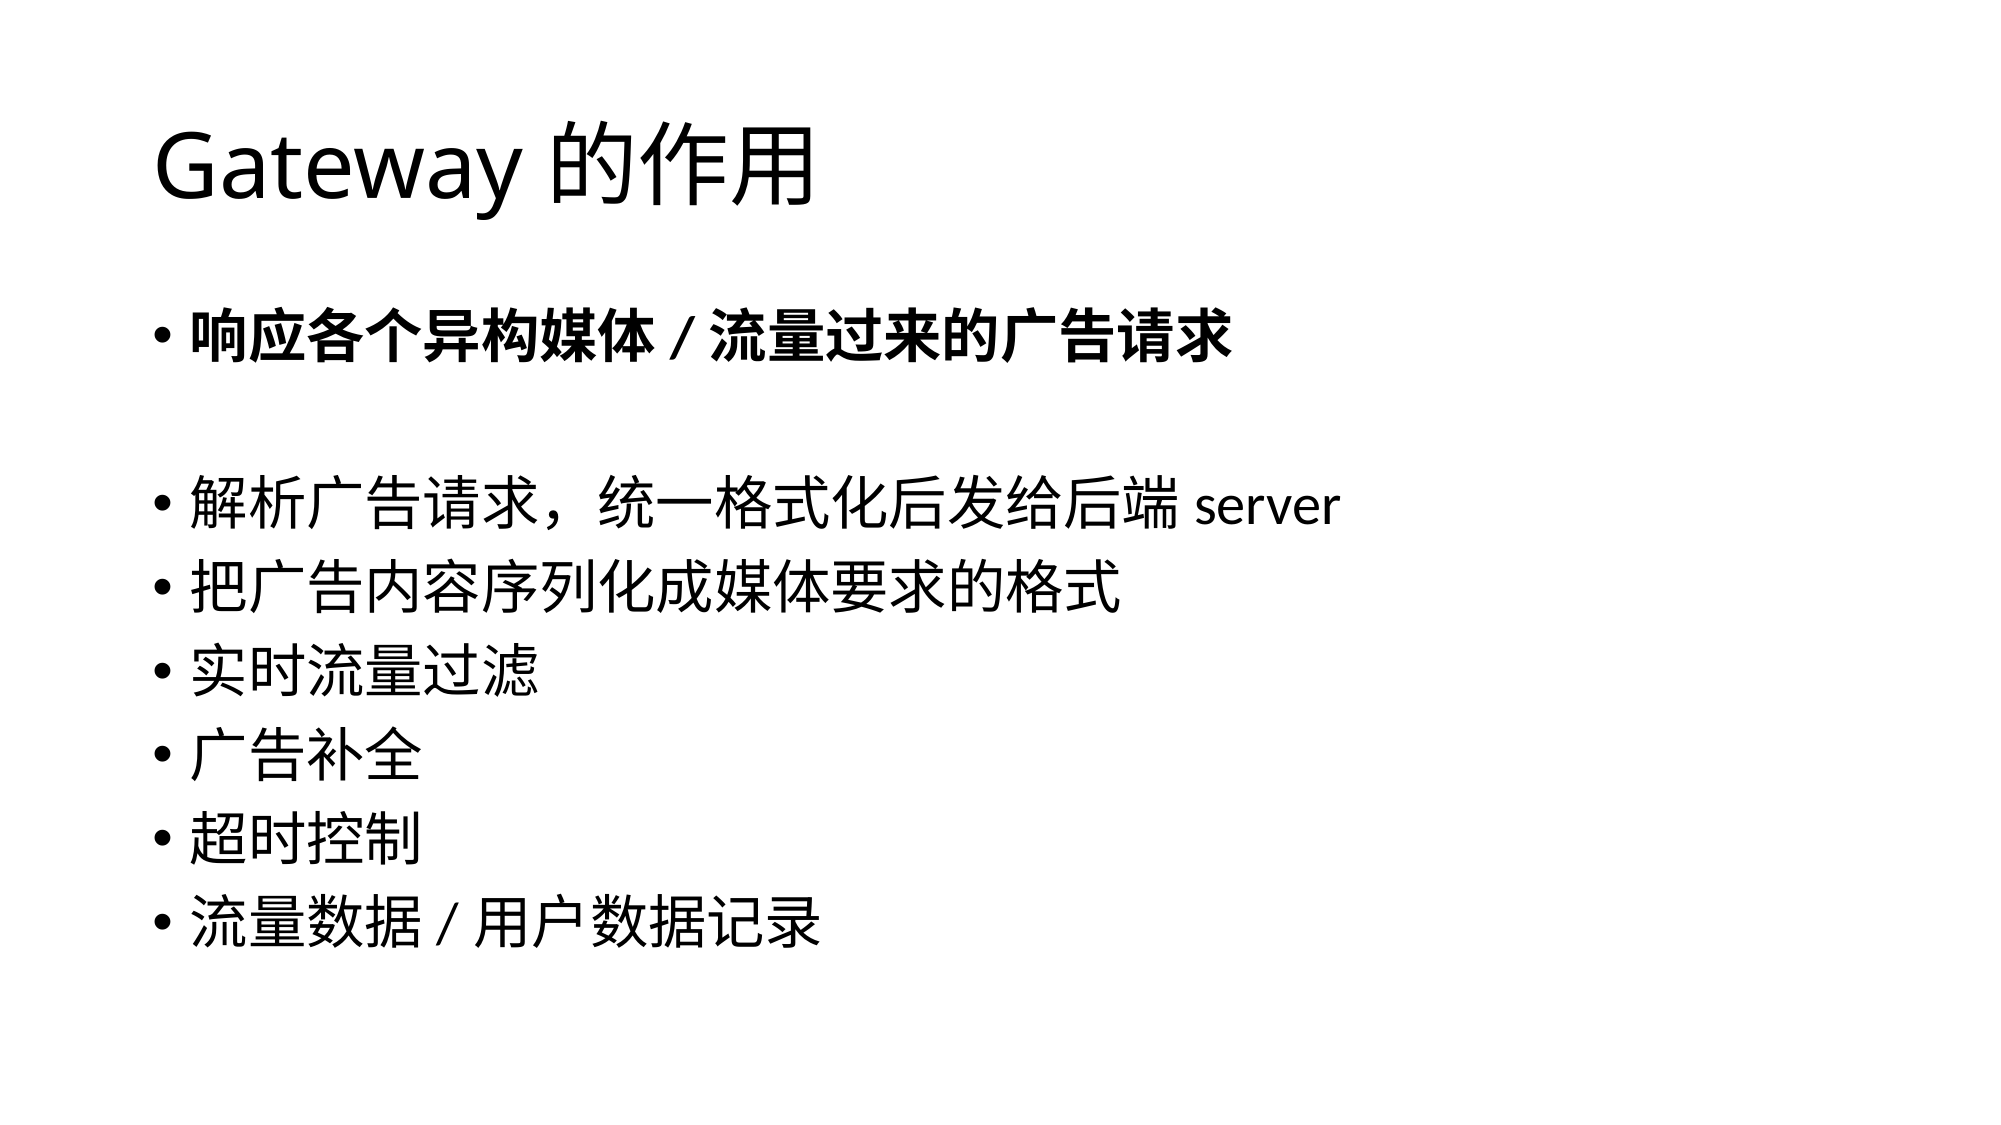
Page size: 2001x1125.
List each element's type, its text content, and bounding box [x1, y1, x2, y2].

list 响应各个异构媒体/流量过来的广告请求 解析广告请求，统一格式化后发给后端server 把广告内容序列化成媒体要求的格式 实时流量过滤 广告补全 超时控制 流量数据/用户数据记录 [137, 299, 1863, 1014]
title Gateway的作用 [137, 59, 1863, 278]
